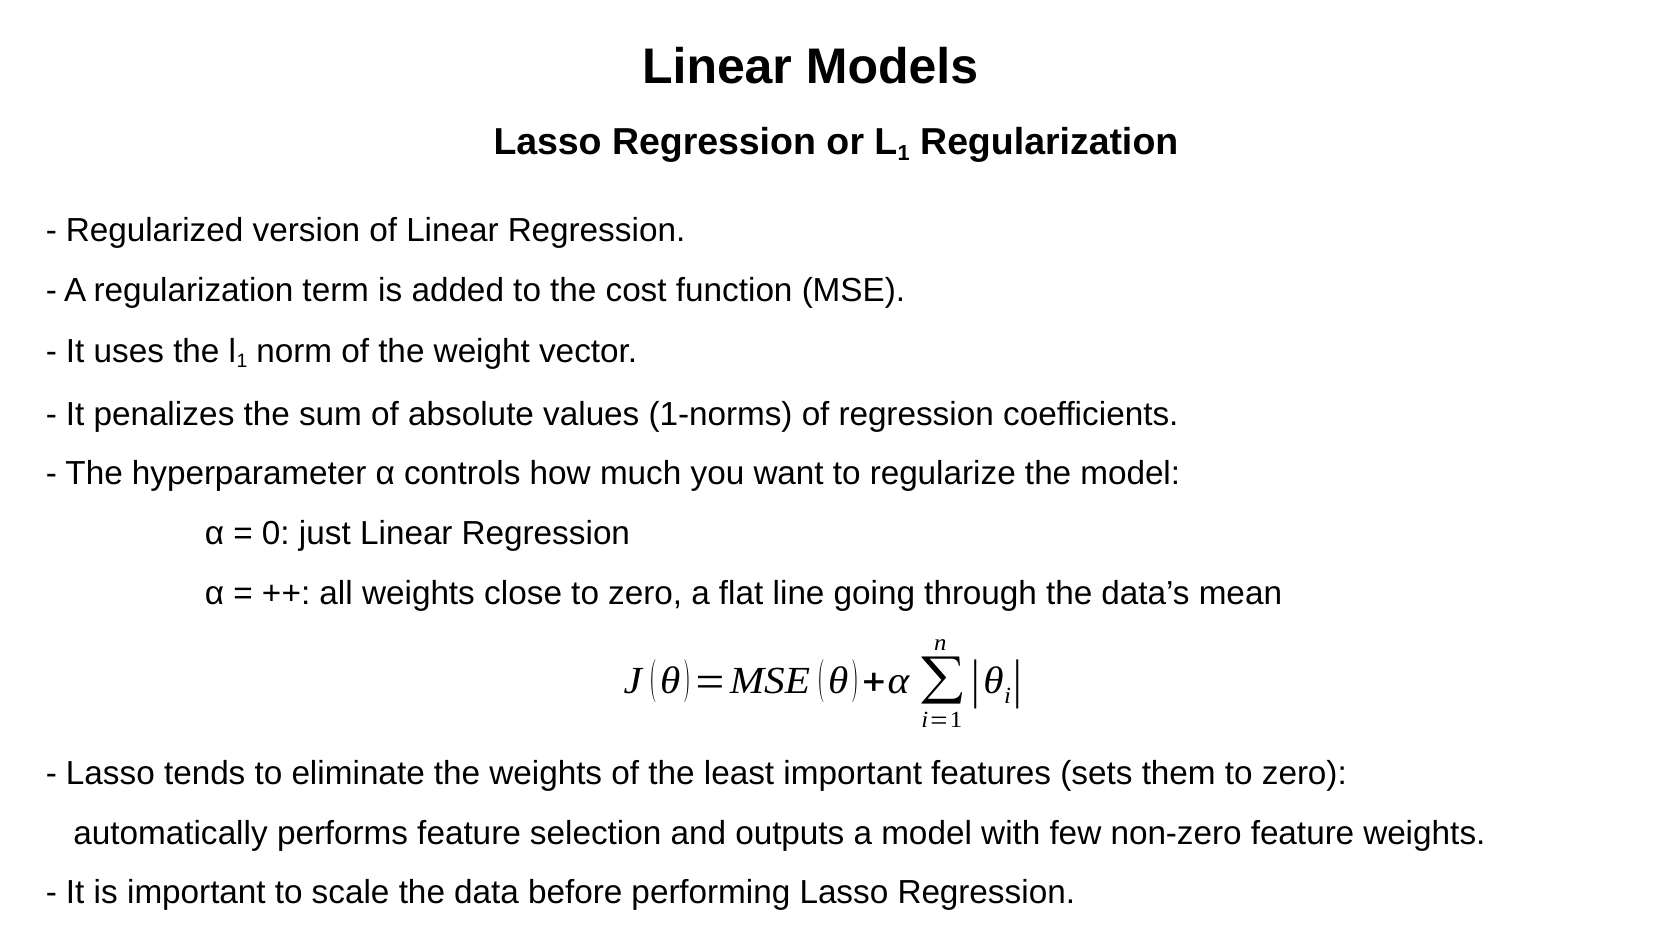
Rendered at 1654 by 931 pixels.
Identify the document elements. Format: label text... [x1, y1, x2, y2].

text_box [939, 659, 959, 667]
text_box Linear Models [627, 26, 1056, 85]
text_box Lasso Regression or L1 Regularization [478, 85, 1267, 167]
text_box [939, 631, 959, 656]
text_box - Regularized version of Linear Regression. - A regularization term is added to the cost function (MSE). - It uses the l1 norm of the weight vector. - It penalizes the sum of absolute values (1-norms) of regression coefficients. - The hyperparameter α controls how much you want to regularize the model: α = 0: just Linear Regression α = ++: all weights close to zero, a flat line going through the data’s mean - Lasso tends to eliminate the weights of the least important features (sets them to zero): automatically performs feature selection and outputs a model with few non-zero feature weights. - It is important to scale the data before performing Lasso Regression. [31, 180, 1536, 754]
